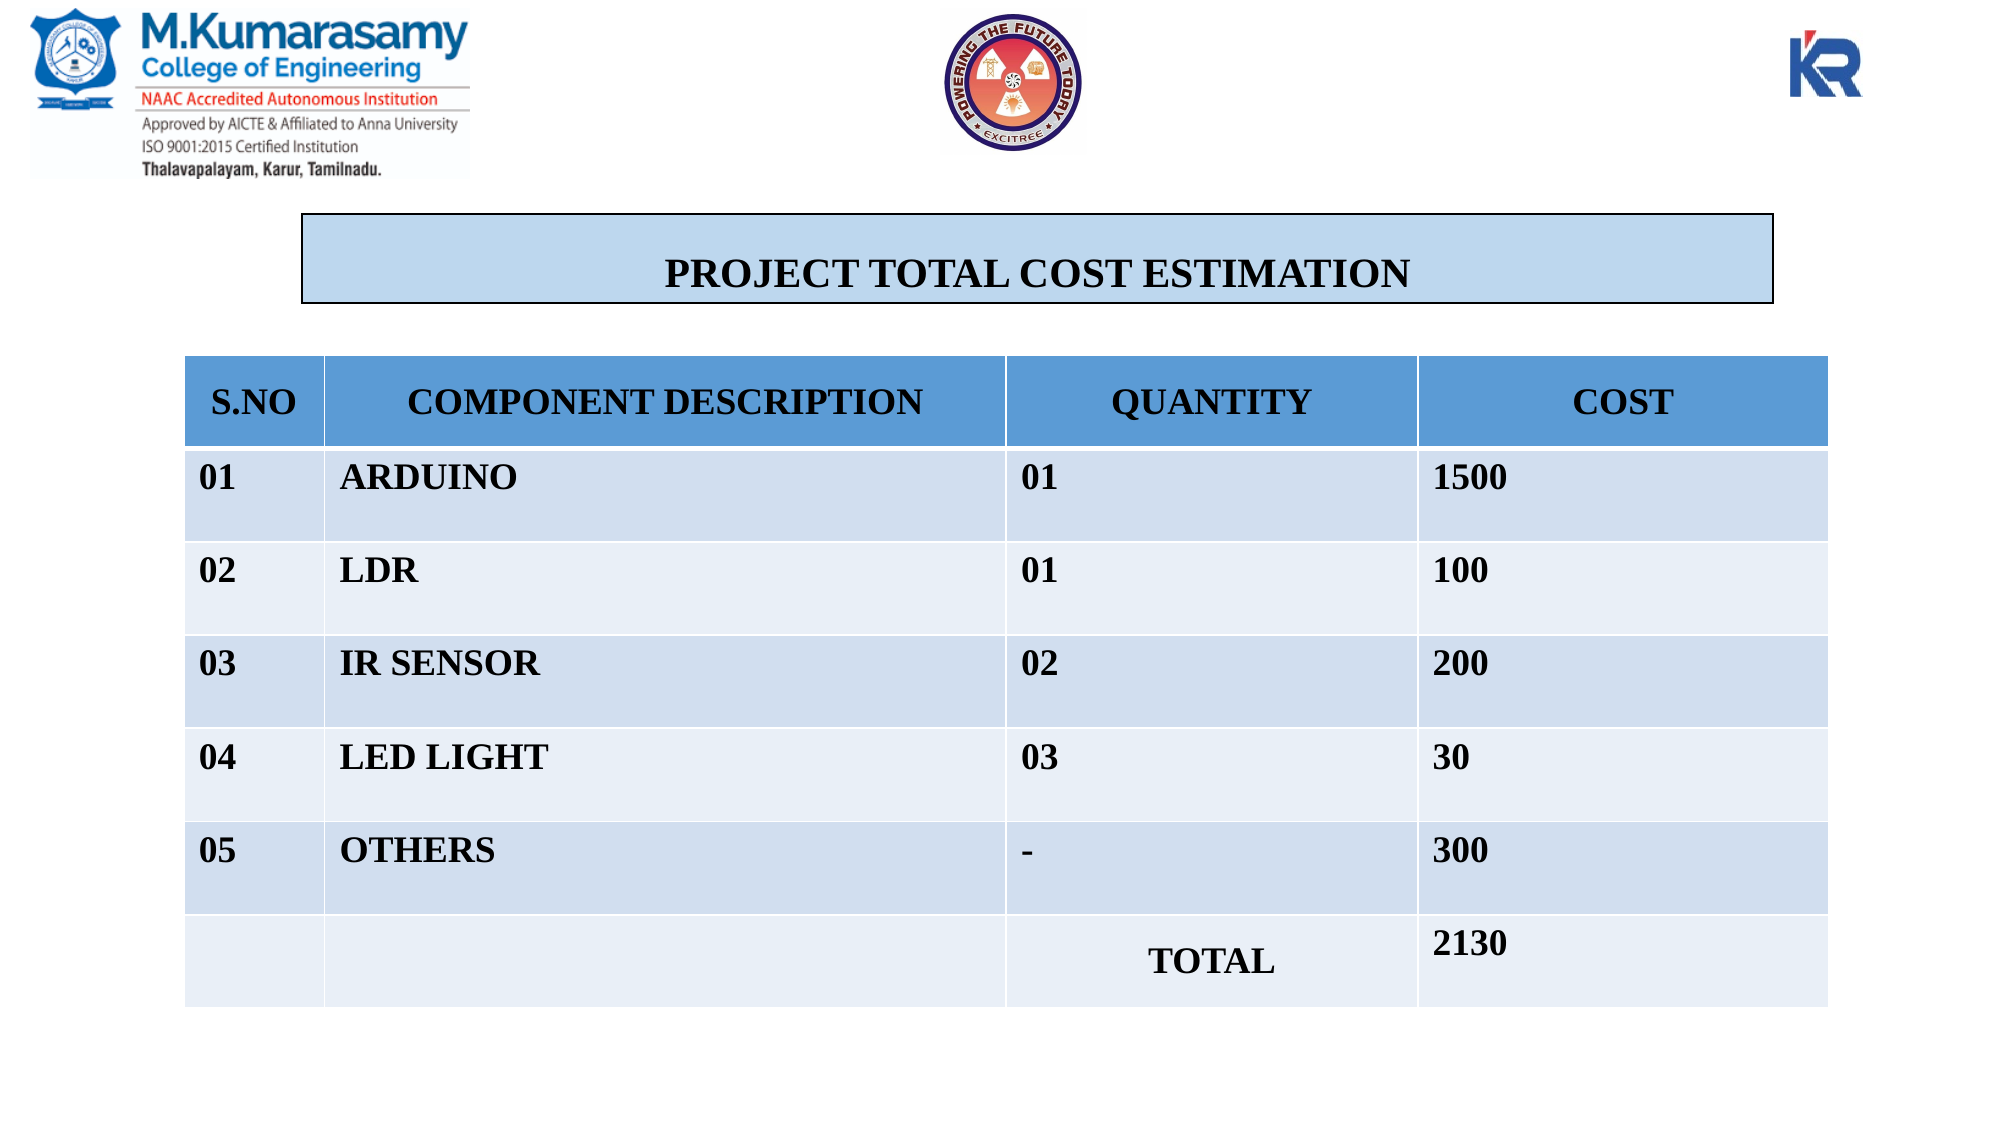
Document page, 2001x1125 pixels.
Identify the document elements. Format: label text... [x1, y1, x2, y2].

table_header COMPONENT DESCRIPTION [325, 356, 1005, 446]
table_cell ARDUINO [325, 451, 1005, 541]
picture [30, 8, 470, 179]
table_cell LED LIGHT [325, 729, 1005, 821]
table_cell 200 [1419, 636, 1828, 727]
table_cell 03 [185, 636, 324, 727]
table_cell 03 [1007, 729, 1417, 821]
table_cell 01 [1007, 543, 1417, 634]
table_header QUANTITY [1007, 356, 1417, 446]
table_cell TOTAL [1007, 916, 1417, 1007]
table_cell 01 [185, 451, 324, 541]
table_cell 01 [1007, 451, 1417, 541]
table_cell - [1007, 822, 1417, 914]
table_cell [325, 916, 1005, 1007]
table_cell 100 [1419, 543, 1828, 634]
picture [940, 8, 1087, 155]
table_cell LDR [325, 543, 1005, 634]
table_cell 300 [1419, 822, 1828, 914]
table_cell 02 [185, 543, 324, 634]
table_cell 04 [185, 729, 324, 821]
table_cell 1500 [1419, 451, 1828, 541]
picture [1790, 30, 1863, 97]
table_cell 30 [1419, 729, 1828, 821]
text_box PROJECT TOTAL COST ESTIMATION [301, 213, 1774, 304]
table_cell OTHERS [325, 822, 1005, 914]
table_cell IR SENSOR [325, 636, 1005, 727]
table_cell 05 [185, 822, 324, 914]
table_cell 2130 [1419, 916, 1828, 1007]
table_header S.NO [185, 356, 324, 446]
table_header COST [1419, 356, 1828, 446]
table_cell [185, 916, 324, 1007]
table_cell 02 [1007, 636, 1417, 727]
